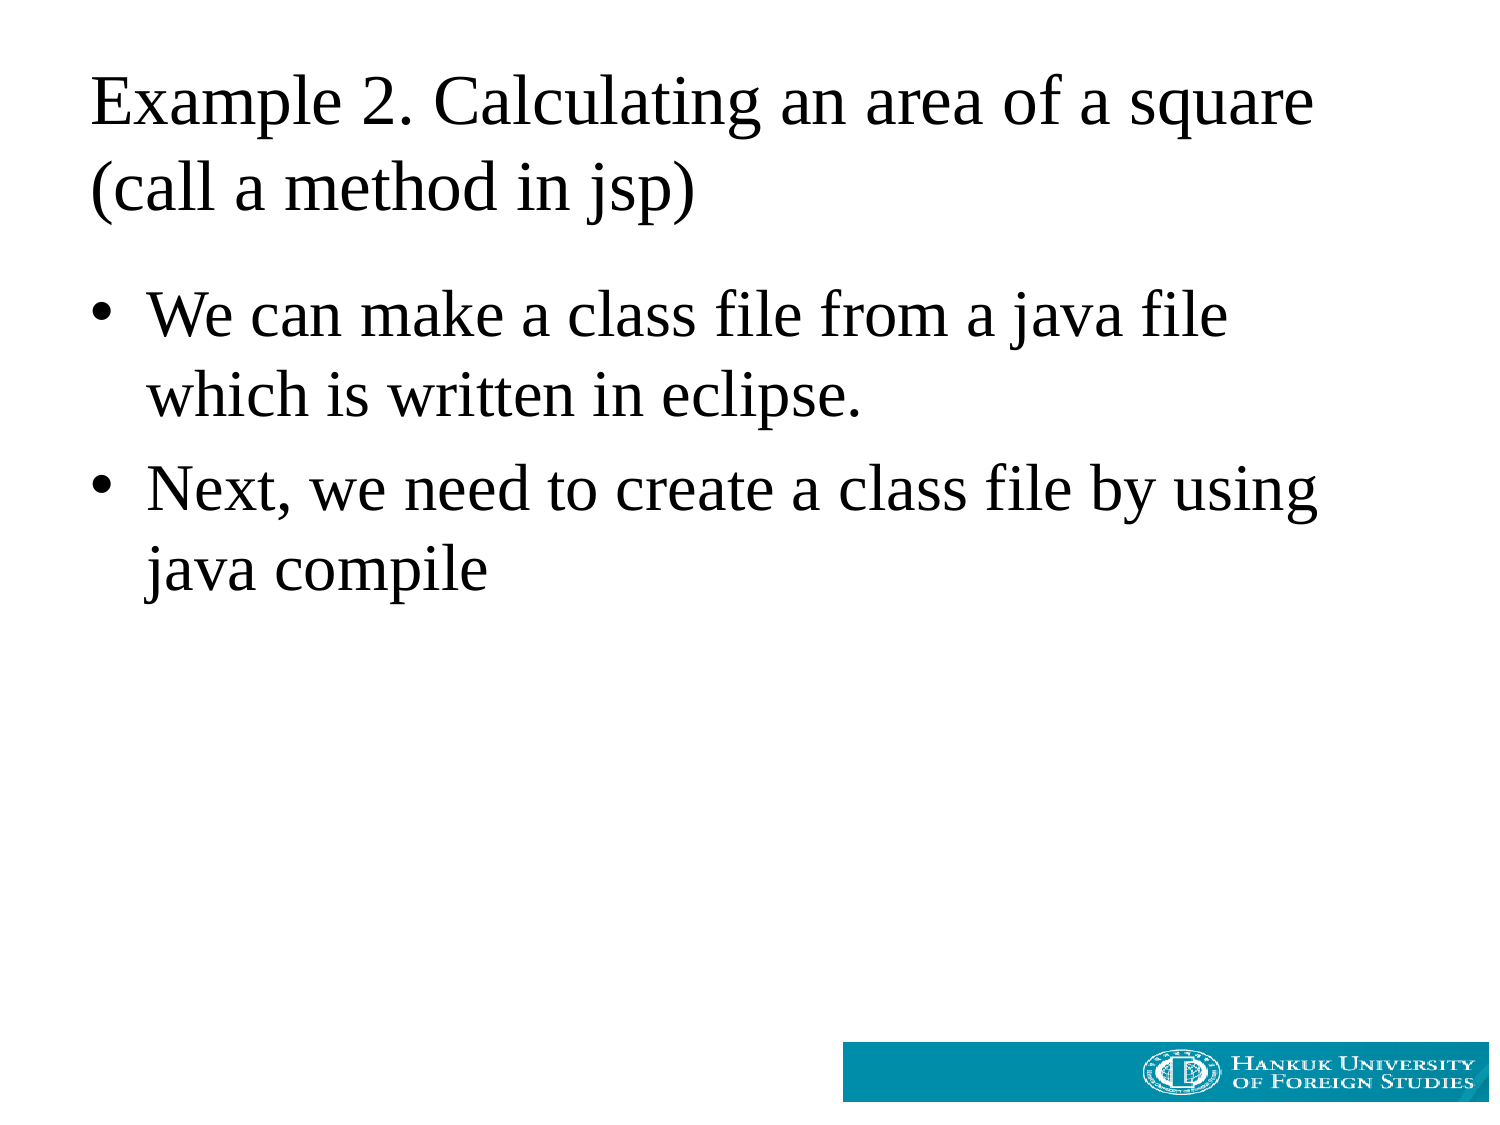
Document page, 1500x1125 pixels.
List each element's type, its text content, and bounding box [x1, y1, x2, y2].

picture [843, 1042, 1489, 1102]
title Example 2. Calculating an area of a square (call a method in jsp) [75, 45, 1425, 233]
list We can make a class file from a java file which is written in eclipse. Next, we need to create a class file by using java compile [75, 262, 1425, 1005]
